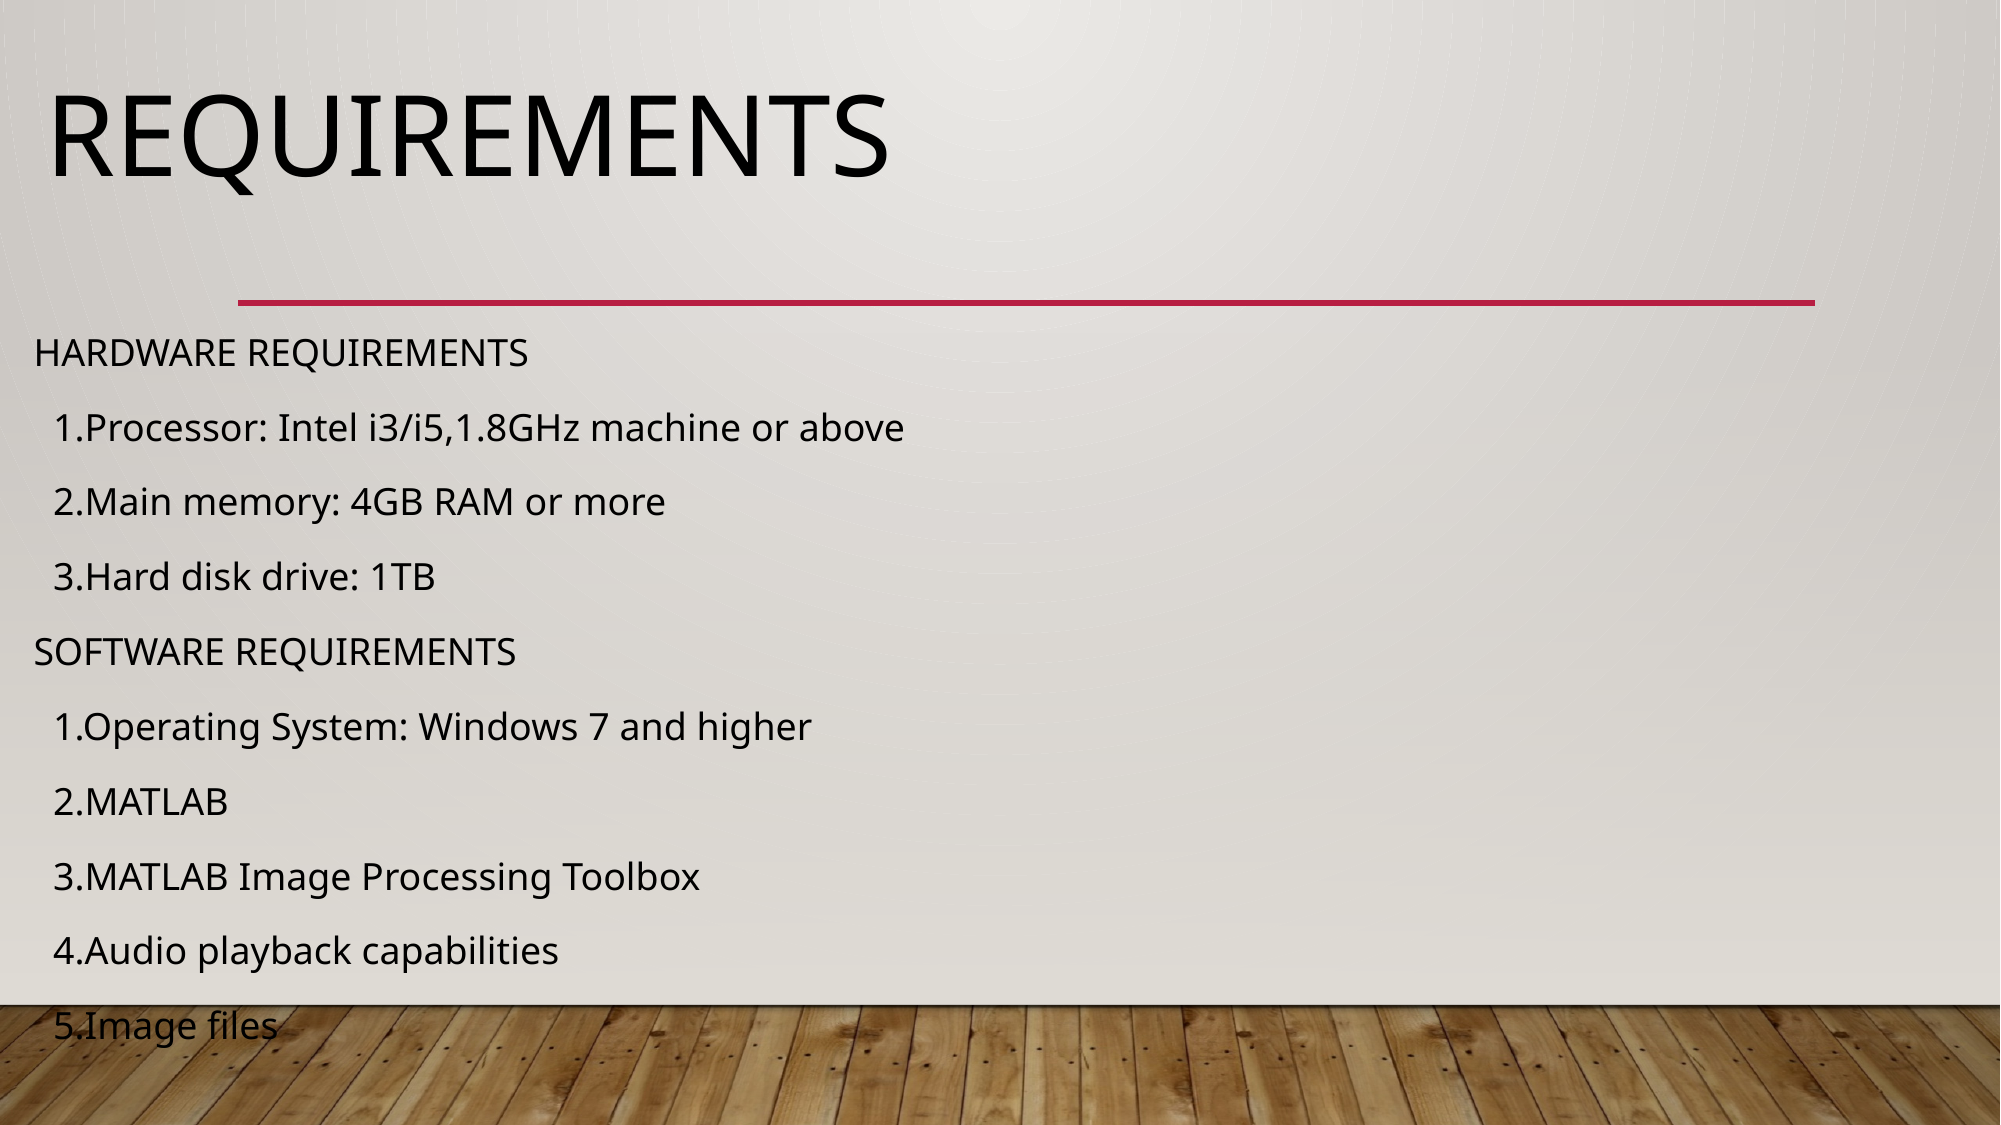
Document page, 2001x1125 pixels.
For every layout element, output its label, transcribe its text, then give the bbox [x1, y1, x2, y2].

title REQUIREMENTS [30, 72, 1606, 245]
picture [0, 1005, 2000, 1125]
list HARDWARE REQUIREMENTS 1.Processor: Intel i3/i5,1.8GHz machine or above 2.Main memory: 4GB RAM or more 3.Hard disk drive: 1TB SOFTWARE REQUIREMENTS 1.Operating System: Windows 7 and higher 2.MATLAB 3.MATLAB Image Processing Toolbox 4.Audio playback capabilities 5.Image files [18, 312, 1802, 879]
